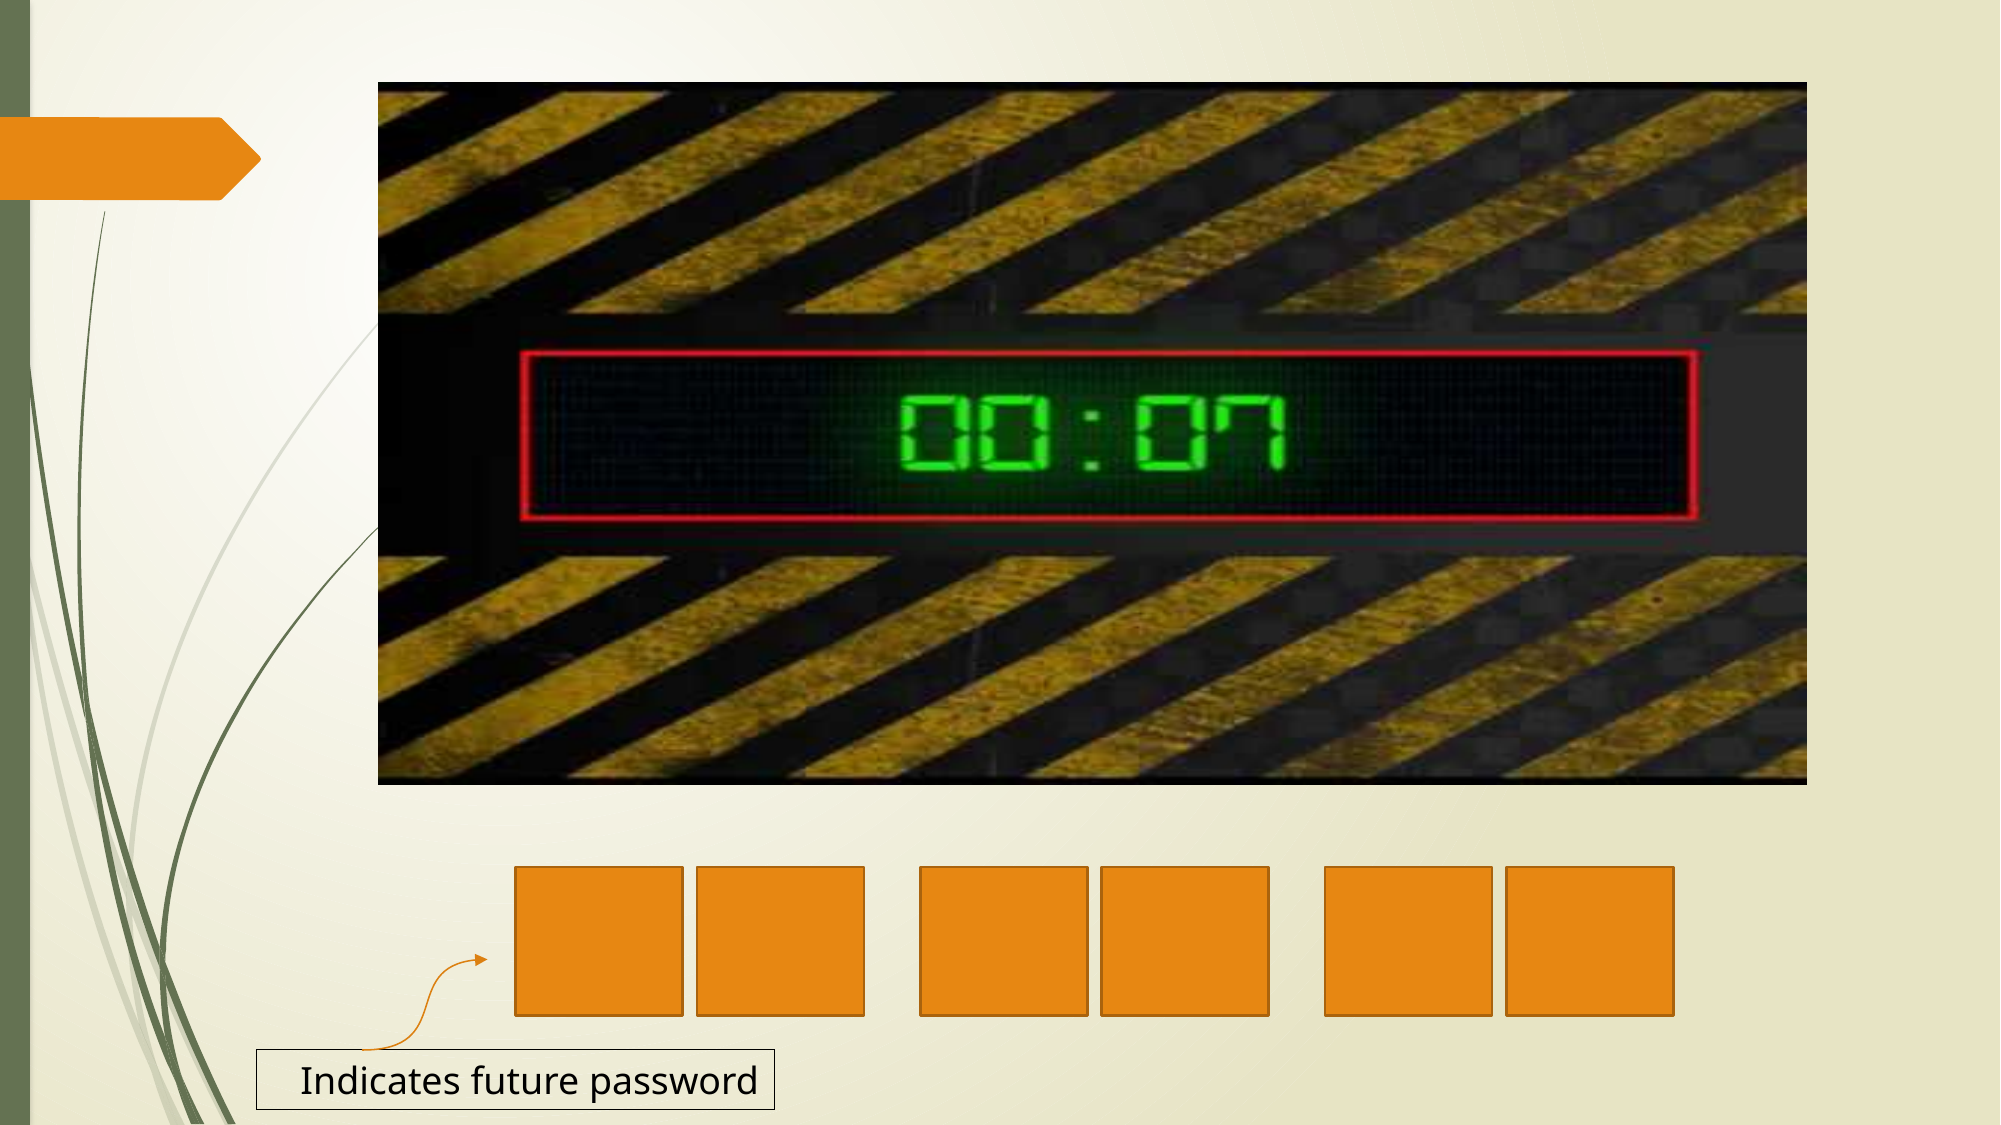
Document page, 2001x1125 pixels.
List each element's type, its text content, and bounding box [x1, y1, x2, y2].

text_box [919, 866, 1089, 1017]
text_box [1324, 866, 1493, 1017]
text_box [362, 959, 488, 1051]
text_box [1100, 866, 1270, 1017]
text_box [1505, 866, 1675, 1017]
text_box [696, 866, 865, 1017]
text_box [514, 866, 684, 1017]
text_box Indicates future password [256, 1049, 775, 1110]
picture [377, 82, 1807, 785]
